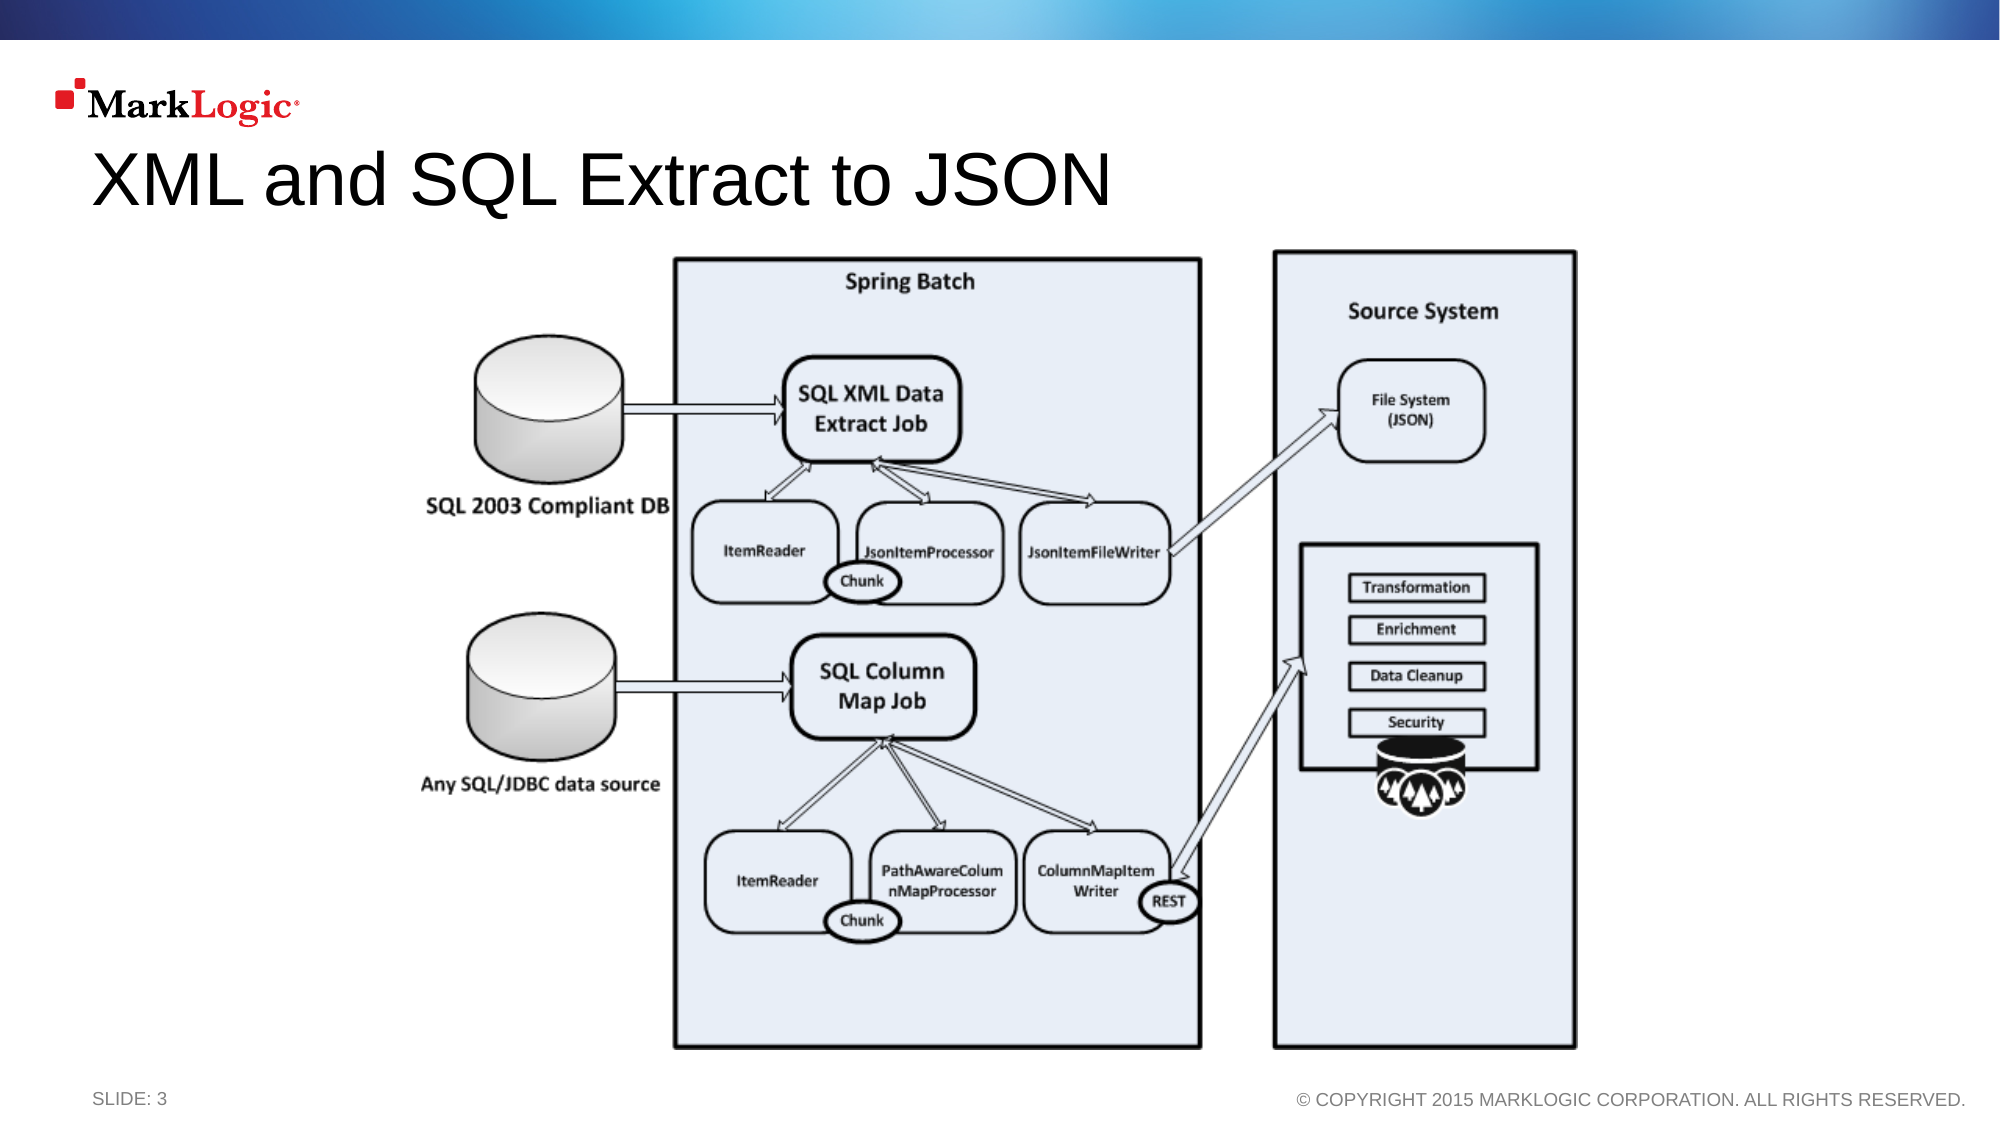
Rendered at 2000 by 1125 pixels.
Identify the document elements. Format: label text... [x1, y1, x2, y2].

picture [421, 249, 1579, 1051]
picture [0, 0, 2000, 40]
title XML and SQL Extract to JSON [91, 137, 1911, 234]
